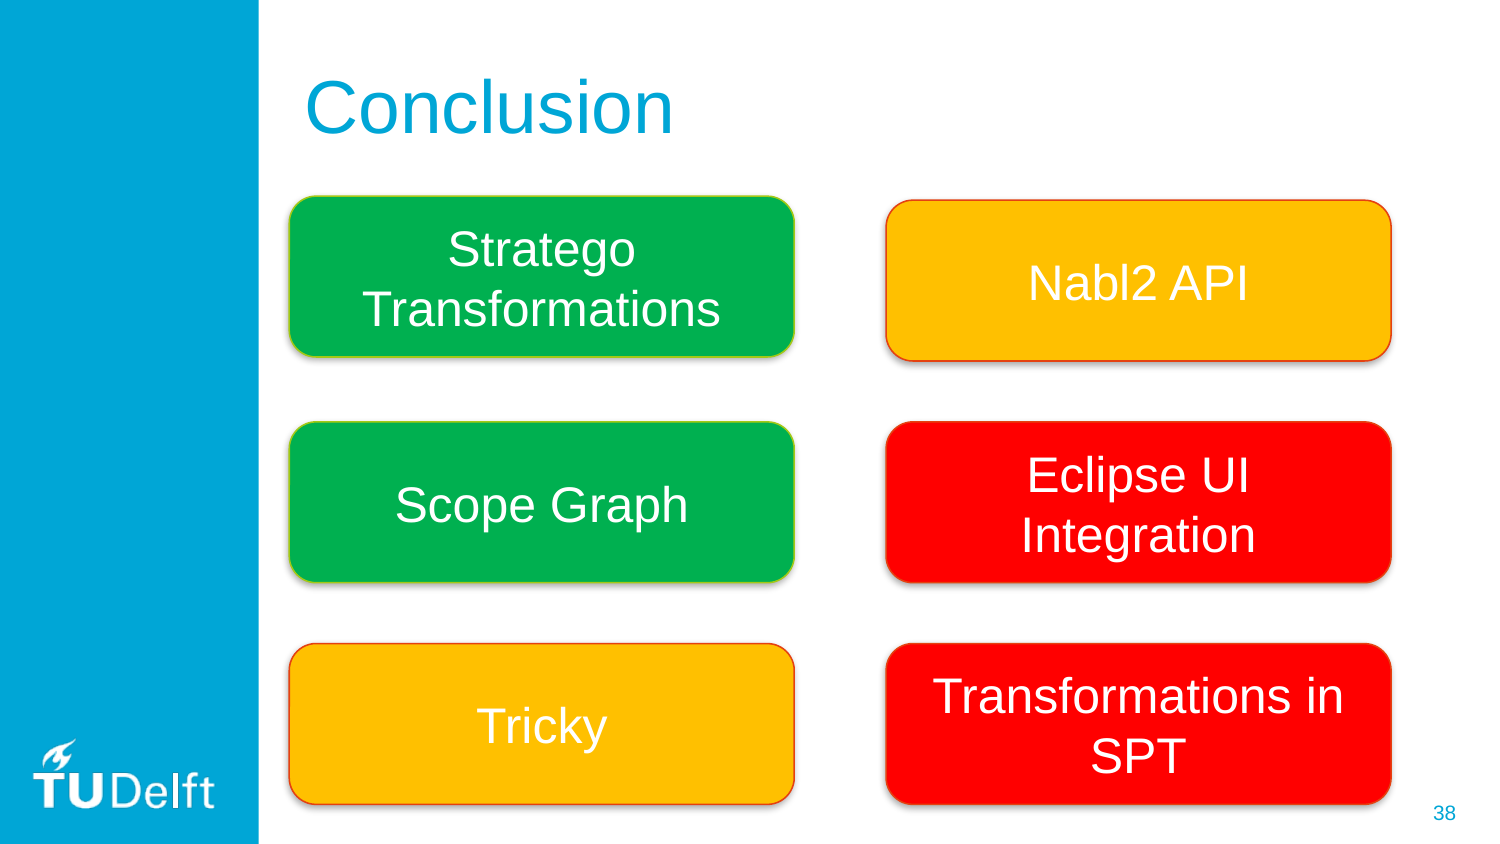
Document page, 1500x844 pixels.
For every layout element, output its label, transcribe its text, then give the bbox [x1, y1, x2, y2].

text_box Tricky [288, 642, 795, 806]
text_box Stratego Transformations [288, 195, 795, 358]
text_box Scope Graph [288, 421, 795, 584]
text_box Nabl2 API [885, 199, 1392, 362]
text_box Eclipse UI Integration [885, 421, 1392, 584]
text_box Transformations in SPT [885, 642, 1392, 806]
title Conclusion [289, 33, 1455, 175]
